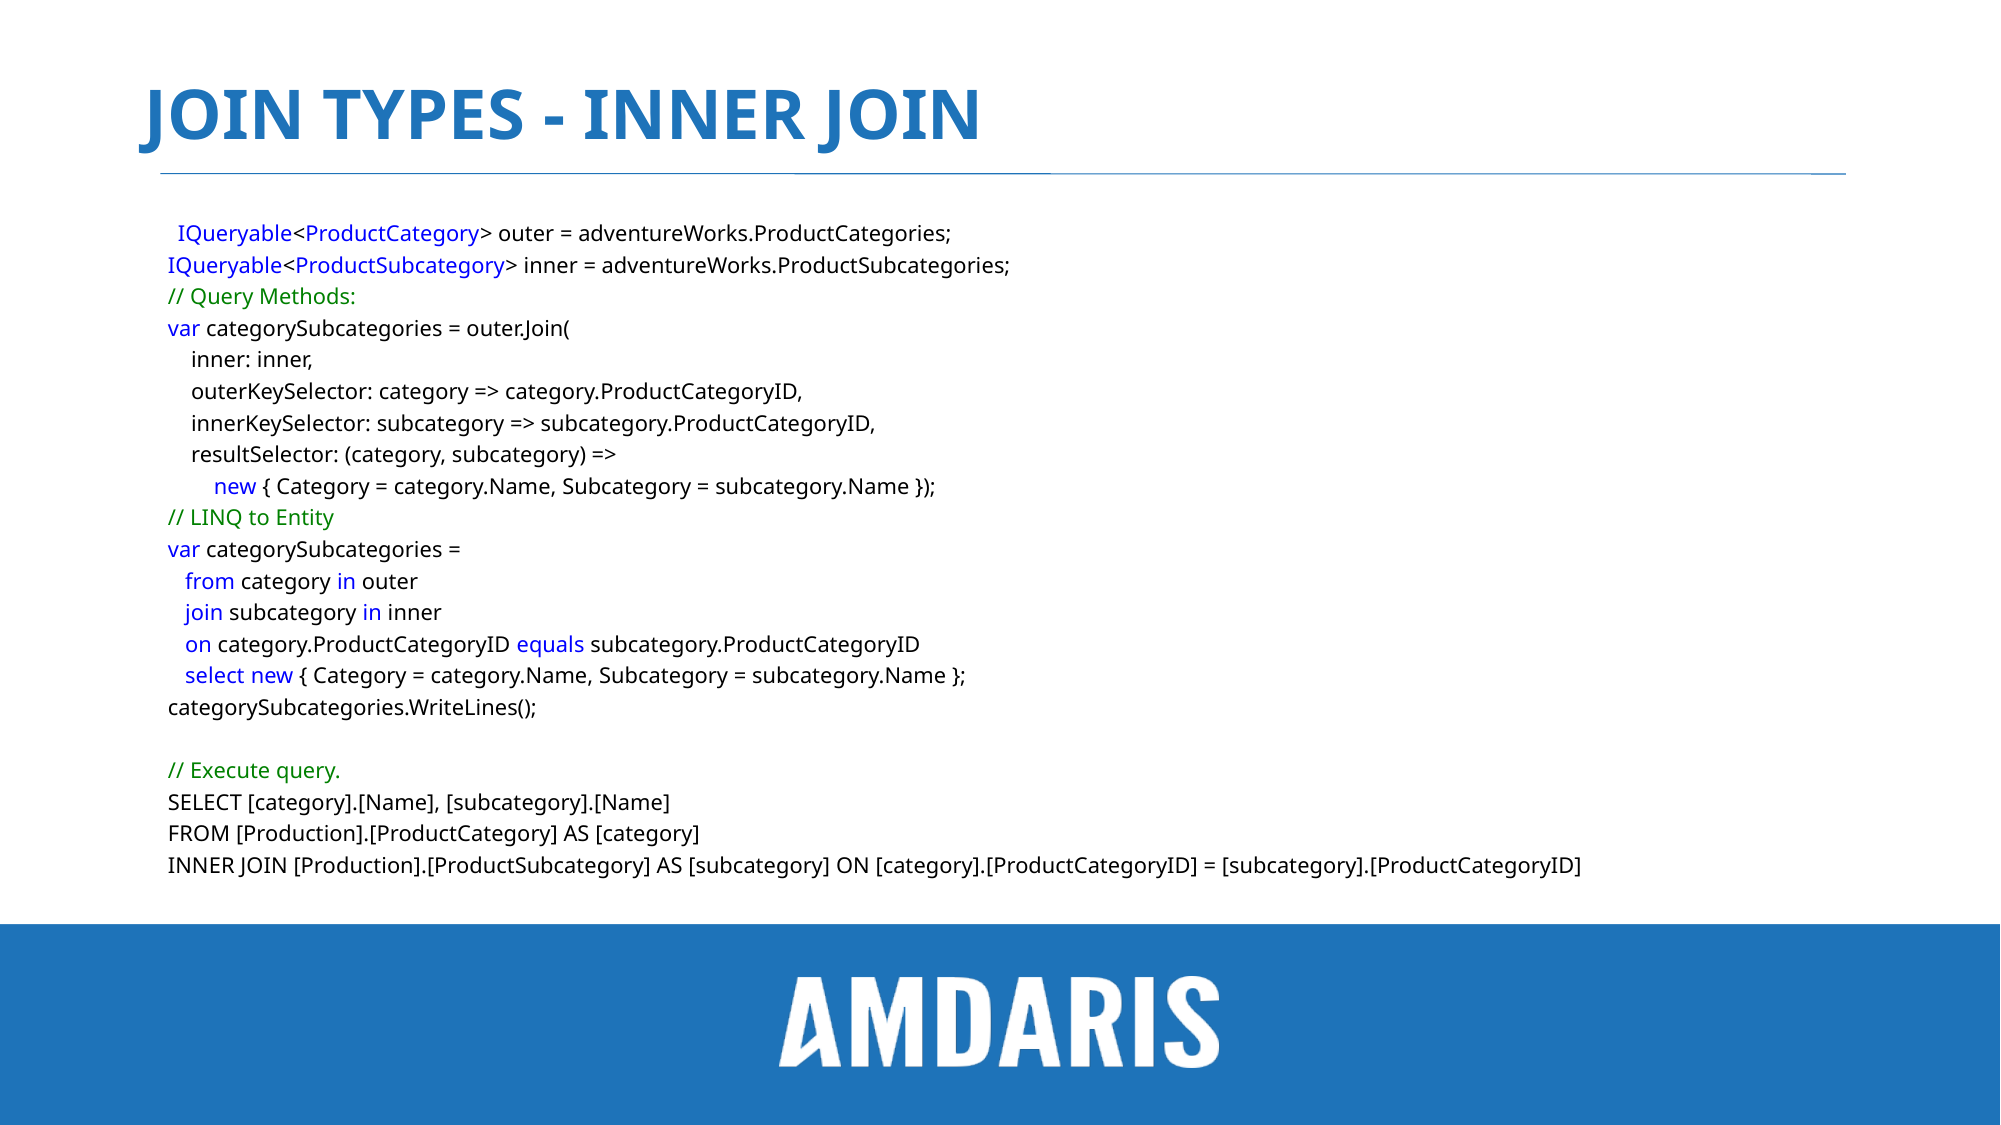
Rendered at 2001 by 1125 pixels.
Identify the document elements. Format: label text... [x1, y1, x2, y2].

list IQueryable<ProductCategory> outer = adventureWorks.ProductCategories; IQueryable<ProductSubcategory> inner = adventureWorks.ProductSubcategories; // Query Methods: var categorySubcategories = outer.Join( inner: inner, outerKeySelector: category => category.ProductCategoryID, innerKeySelector: subcategory => subcategory.ProductCategoryID, resultSelector: (category, subcategory) => new { Category = category.Name, Subcategory = subcategory.Name }); // LINQ to Entity var categorySubcategories = from category in outer join subcategory in inner on category.ProductCategoryID equals subcategory.ProductCategoryID select new { Category = category.Name, Subcategory = subcategory.Name }; categorySubcategories.WriteLines(); // Execute query. SELECT [category].[Name], [subcategory].[Name] FROM [Production].[ProductCategory] AS [category] INNER JOIN [Production].[ProductSubcategory] AS [subcategory] ON [category].[ProductCategoryID] = [subcategory].[ProductCategoryID] [136, 206, 1863, 888]
title JOIN Types - INNER JOIN [136, 59, 1863, 175]
picture [779, 976, 1221, 1068]
